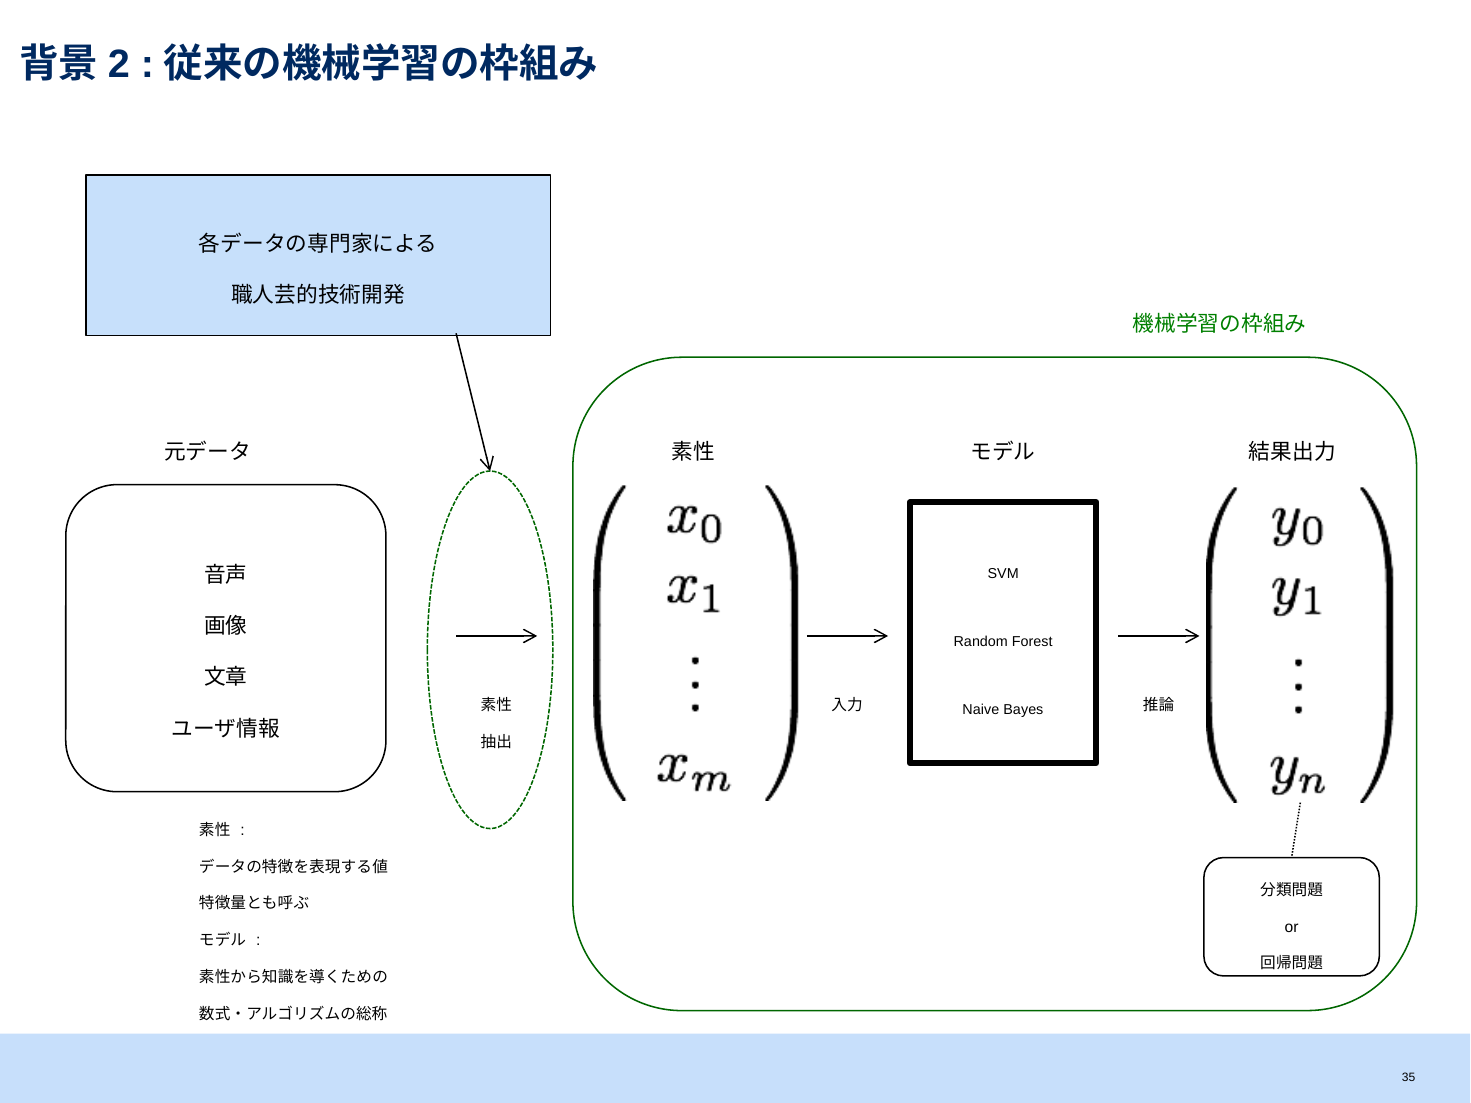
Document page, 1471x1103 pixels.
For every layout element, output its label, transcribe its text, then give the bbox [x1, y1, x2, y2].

picture [1206, 486, 1395, 803]
picture [593, 484, 800, 802]
text_box 素性 : データの特徴を表現する値 特徴量とも呼ぶ モデル : 素性から知識を導くための 数式・アルゴリズムの総称 [184, 793, 403, 1031]
text_box 元データ [149, 405, 267, 472]
text_box 機械学習の枠組み [1117, 276, 1322, 343]
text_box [455, 333, 491, 472]
text_box 各データの専門家による 職人芸的技術開発 [86, 175, 551, 336]
text_box [427, 471, 553, 829]
text_box 素性 抽出 [465, 668, 527, 758]
text_box 音声 画像 文章 ユーザ情報 [65, 484, 386, 792]
text_box [572, 357, 1417, 1011]
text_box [1291, 802, 1301, 858]
title 背景2 :従来の機械学習の枠組み [19, 37, 1434, 86]
slide_number 34 [1401, 1055, 1435, 1081]
